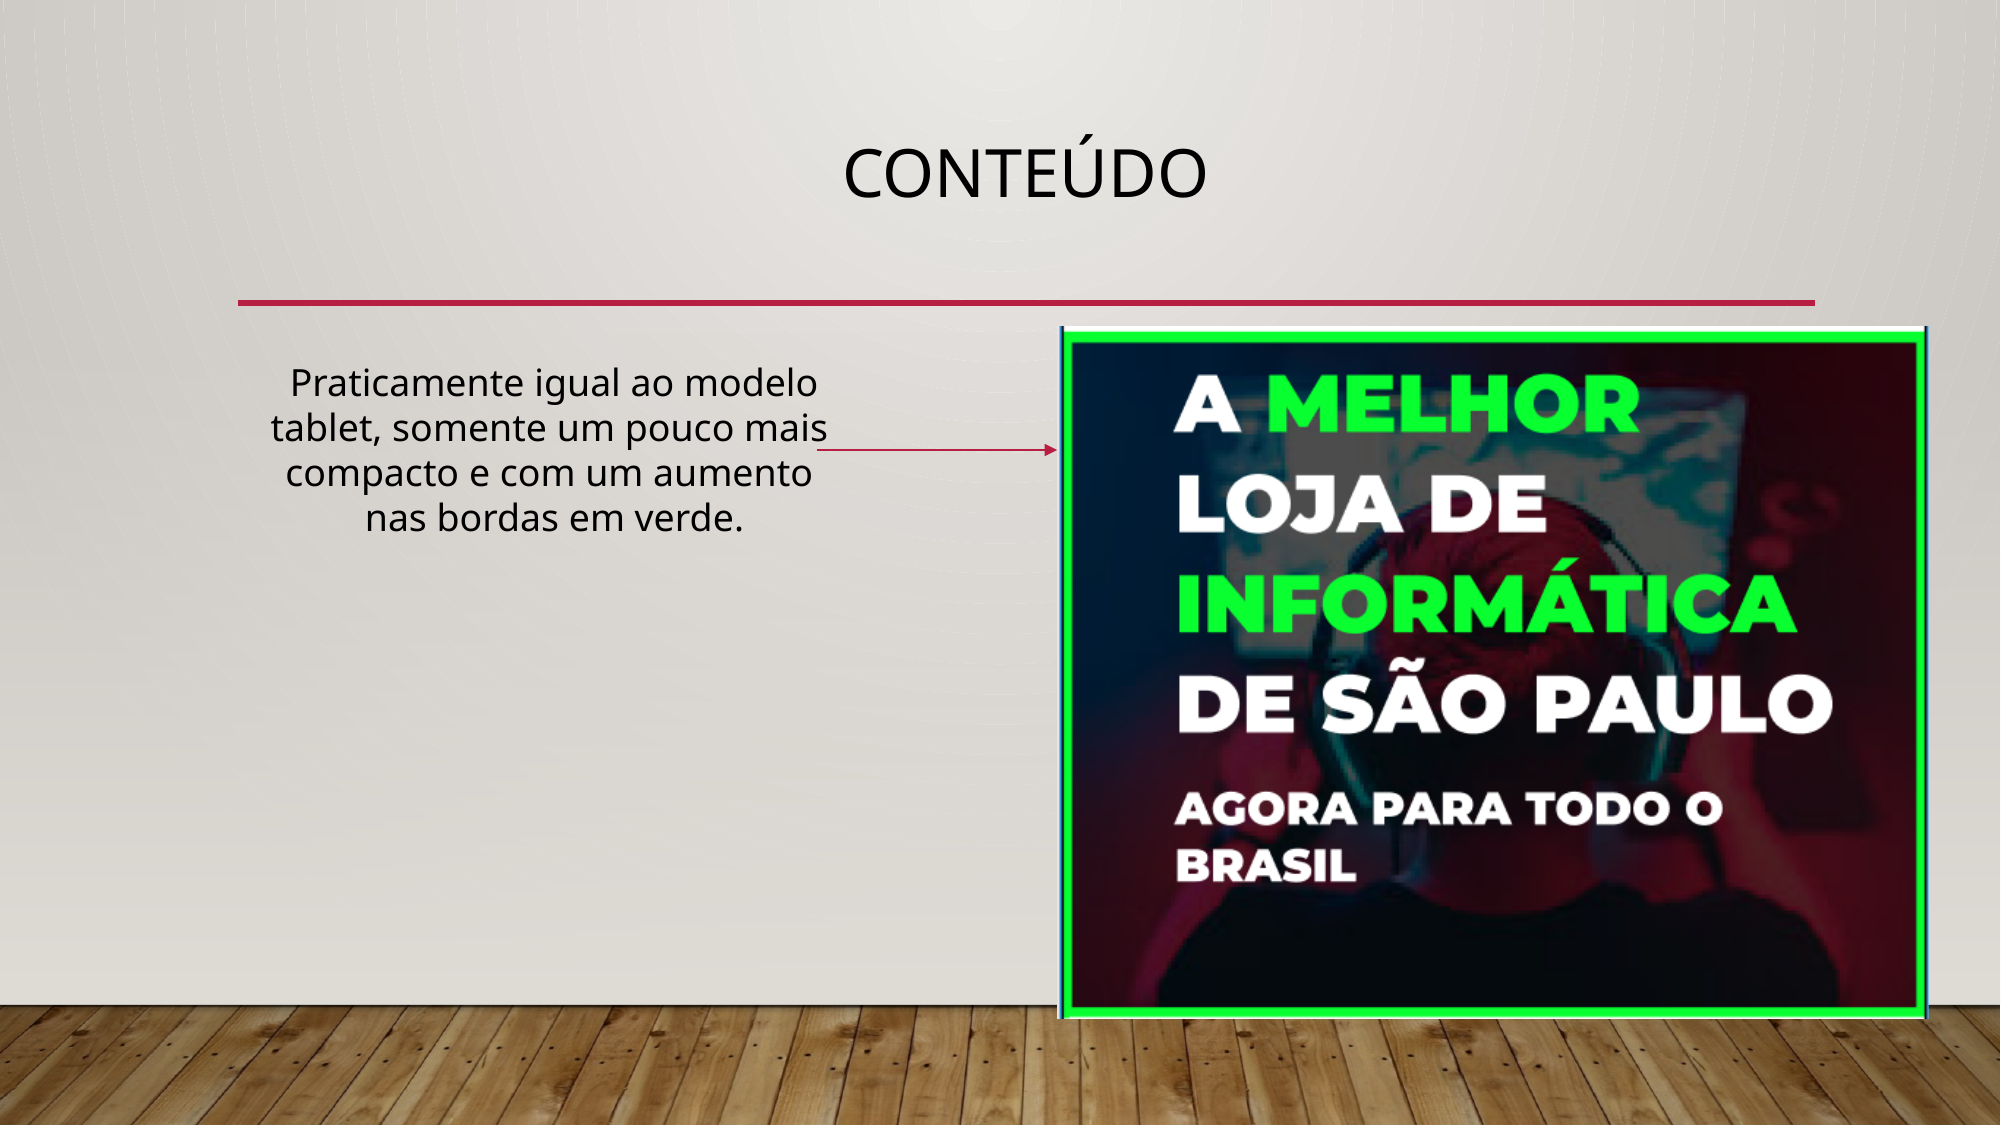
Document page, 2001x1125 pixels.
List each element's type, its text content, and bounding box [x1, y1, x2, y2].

title Conteúdo [238, 131, 1814, 305]
picture [0, 325, 2000, 1125]
text_box Praticamente igual ao modelo tablet, somente um pouco mais compacto e com um aumento nas bordas em verde. [255, 351, 853, 547]
